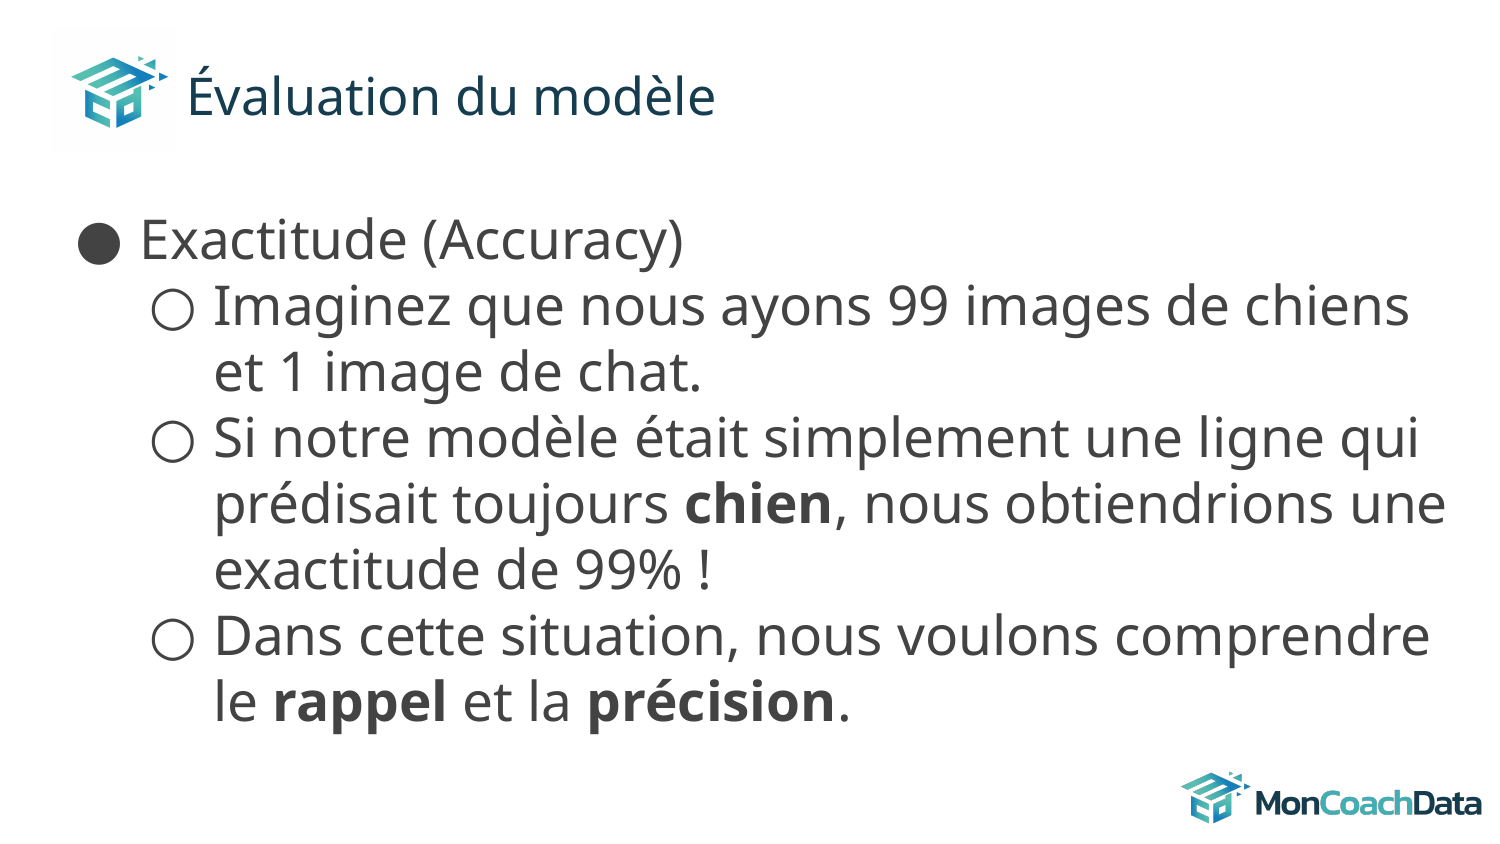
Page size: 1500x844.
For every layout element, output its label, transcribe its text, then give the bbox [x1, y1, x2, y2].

list Exactitude (Accuracy) Imaginez que nous ayons 99 images de chiens et 1 image de chat. Si notre modèle était simplement une ligne qui prédisait toujours chien, nous obtiendrions une exactitude de 99% ! Dans cette situation, nous voulons comprendre le rappel et la précision. [51, 189, 1476, 750]
picture [51, 27, 177, 153]
title Évaluation du modèle [171, 48, 1449, 143]
picture [1162, 750, 1500, 844]
